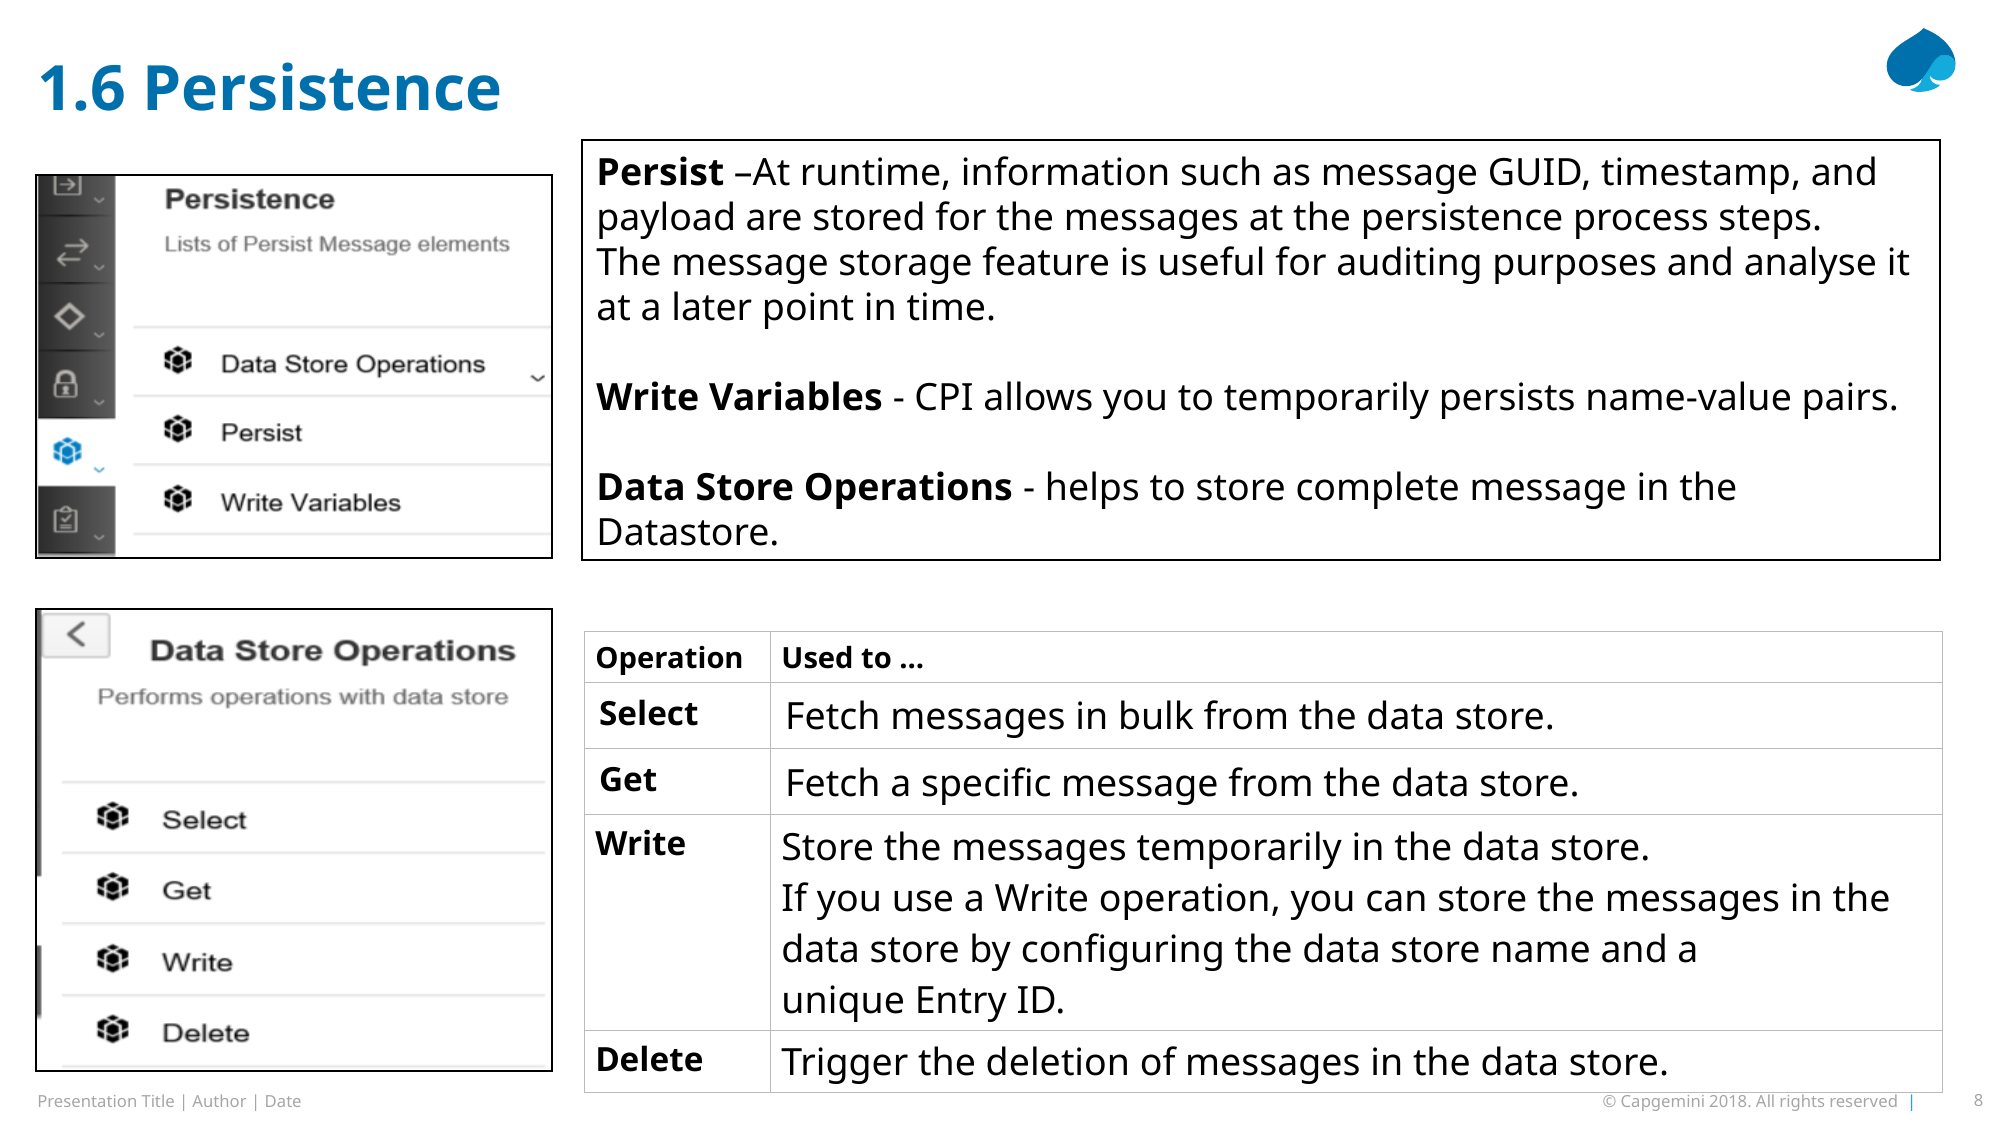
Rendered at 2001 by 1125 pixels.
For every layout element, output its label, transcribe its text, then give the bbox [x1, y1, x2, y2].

table_header Operation [585, 632, 770, 682]
text_box Persist –At runtime, information such as message GUID, timestamp, and payload are stored for the messages at the persistence process steps. The message storage feature is useful for auditing purposes and analyse it at a later point in time. Write Variables - CPI allows you to temporarily persists name-value pairs. Data Store Operations - helps to store complete message in the Datastore. [581, 139, 1941, 561]
table_cell Trigger the deletion of messages in the data store. [771, 1031, 1942, 1092]
table_cell Delete [585, 1031, 770, 1092]
picture [37, 176, 552, 557]
table_cell Select [585, 683, 770, 748]
table_cell Store the messages temporarily in the data store. If you use a Write operation, you can store the messages in the data store by configuring the data store name and a unique Entry ID. [771, 815, 1942, 1030]
table_cell Fetch messages in bulk from the data store. [771, 683, 1942, 748]
picture [37, 609, 552, 1071]
table_cell Write [585, 815, 770, 1030]
table_cell Get [585, 749, 770, 814]
title 1.6 Persistence [37, 0, 1863, 182]
table_cell Fetch a specific message from the data store. [771, 749, 1942, 814]
table_header Used to ... [771, 632, 1942, 682]
